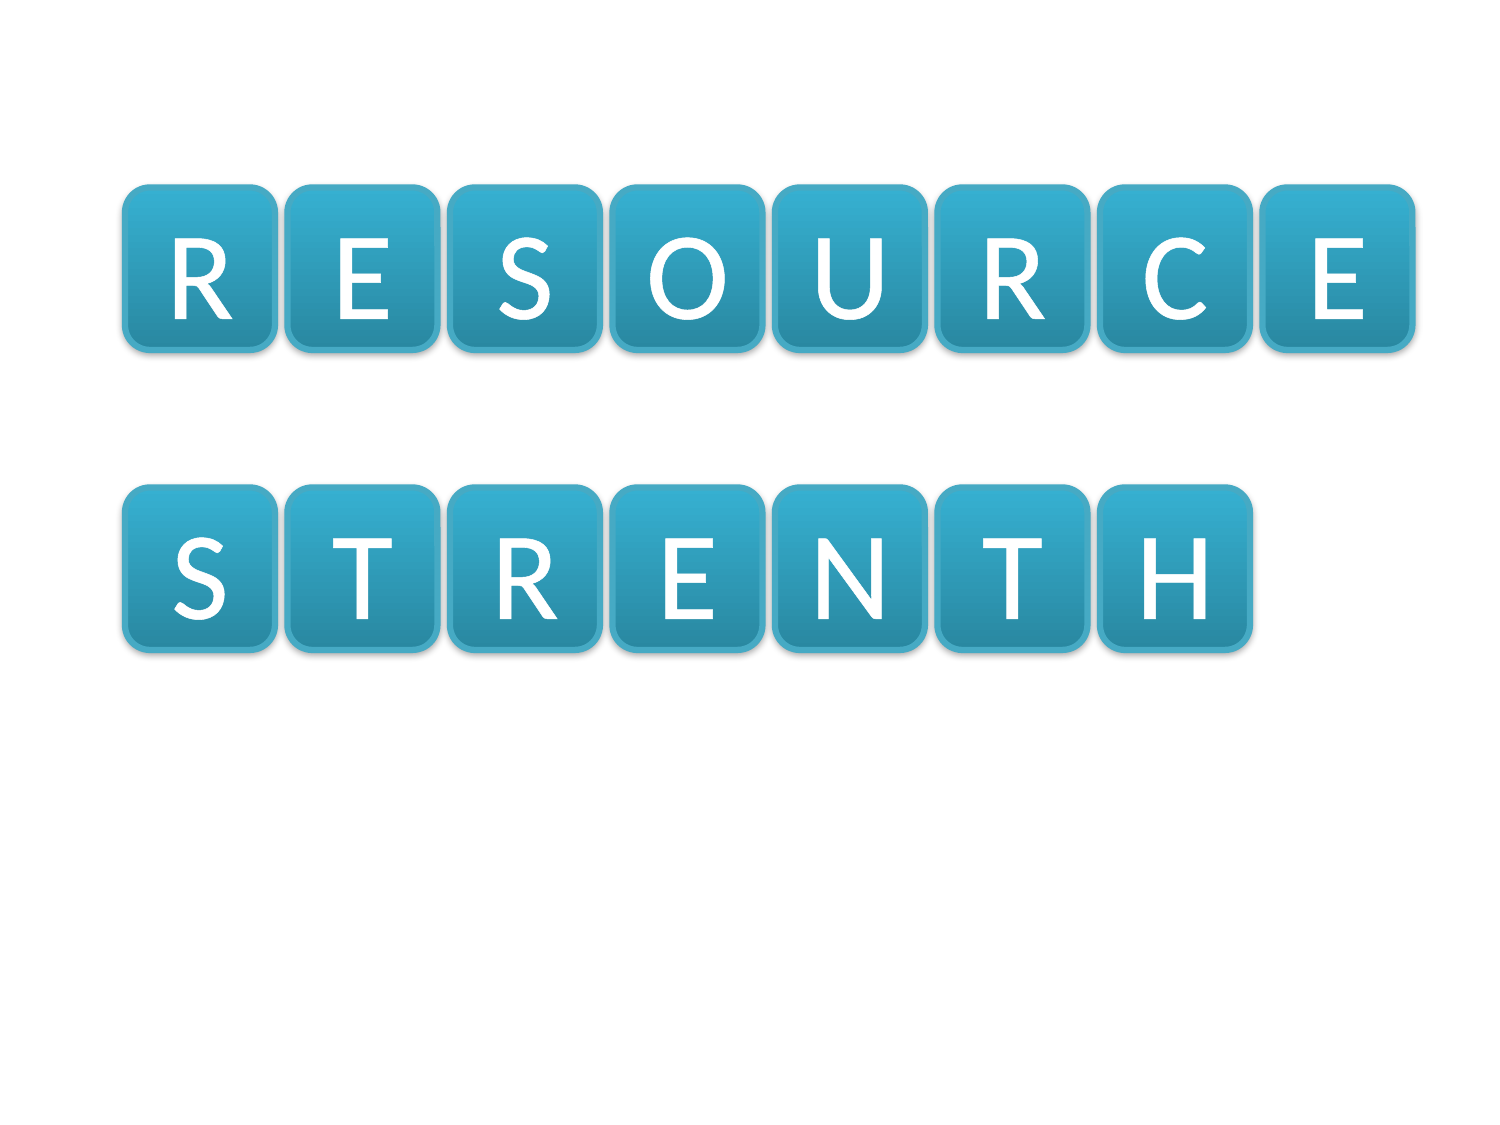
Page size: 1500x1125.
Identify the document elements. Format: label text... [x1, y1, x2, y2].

text_box T [936, 486, 1089, 651]
text_box R [449, 486, 601, 651]
text_box N [774, 486, 926, 651]
text_box E [611, 486, 764, 651]
text_box S [124, 486, 276, 651]
text_box R [124, 186, 276, 351]
text_box E [286, 186, 439, 351]
text_box U [774, 186, 926, 351]
text_box R [936, 186, 1089, 351]
text_box T [286, 486, 439, 651]
text_box E [1261, 186, 1414, 351]
text_box O [611, 186, 764, 351]
text_box H [1099, 486, 1251, 651]
text_box C [1099, 186, 1251, 351]
text_box S [449, 186, 601, 351]
